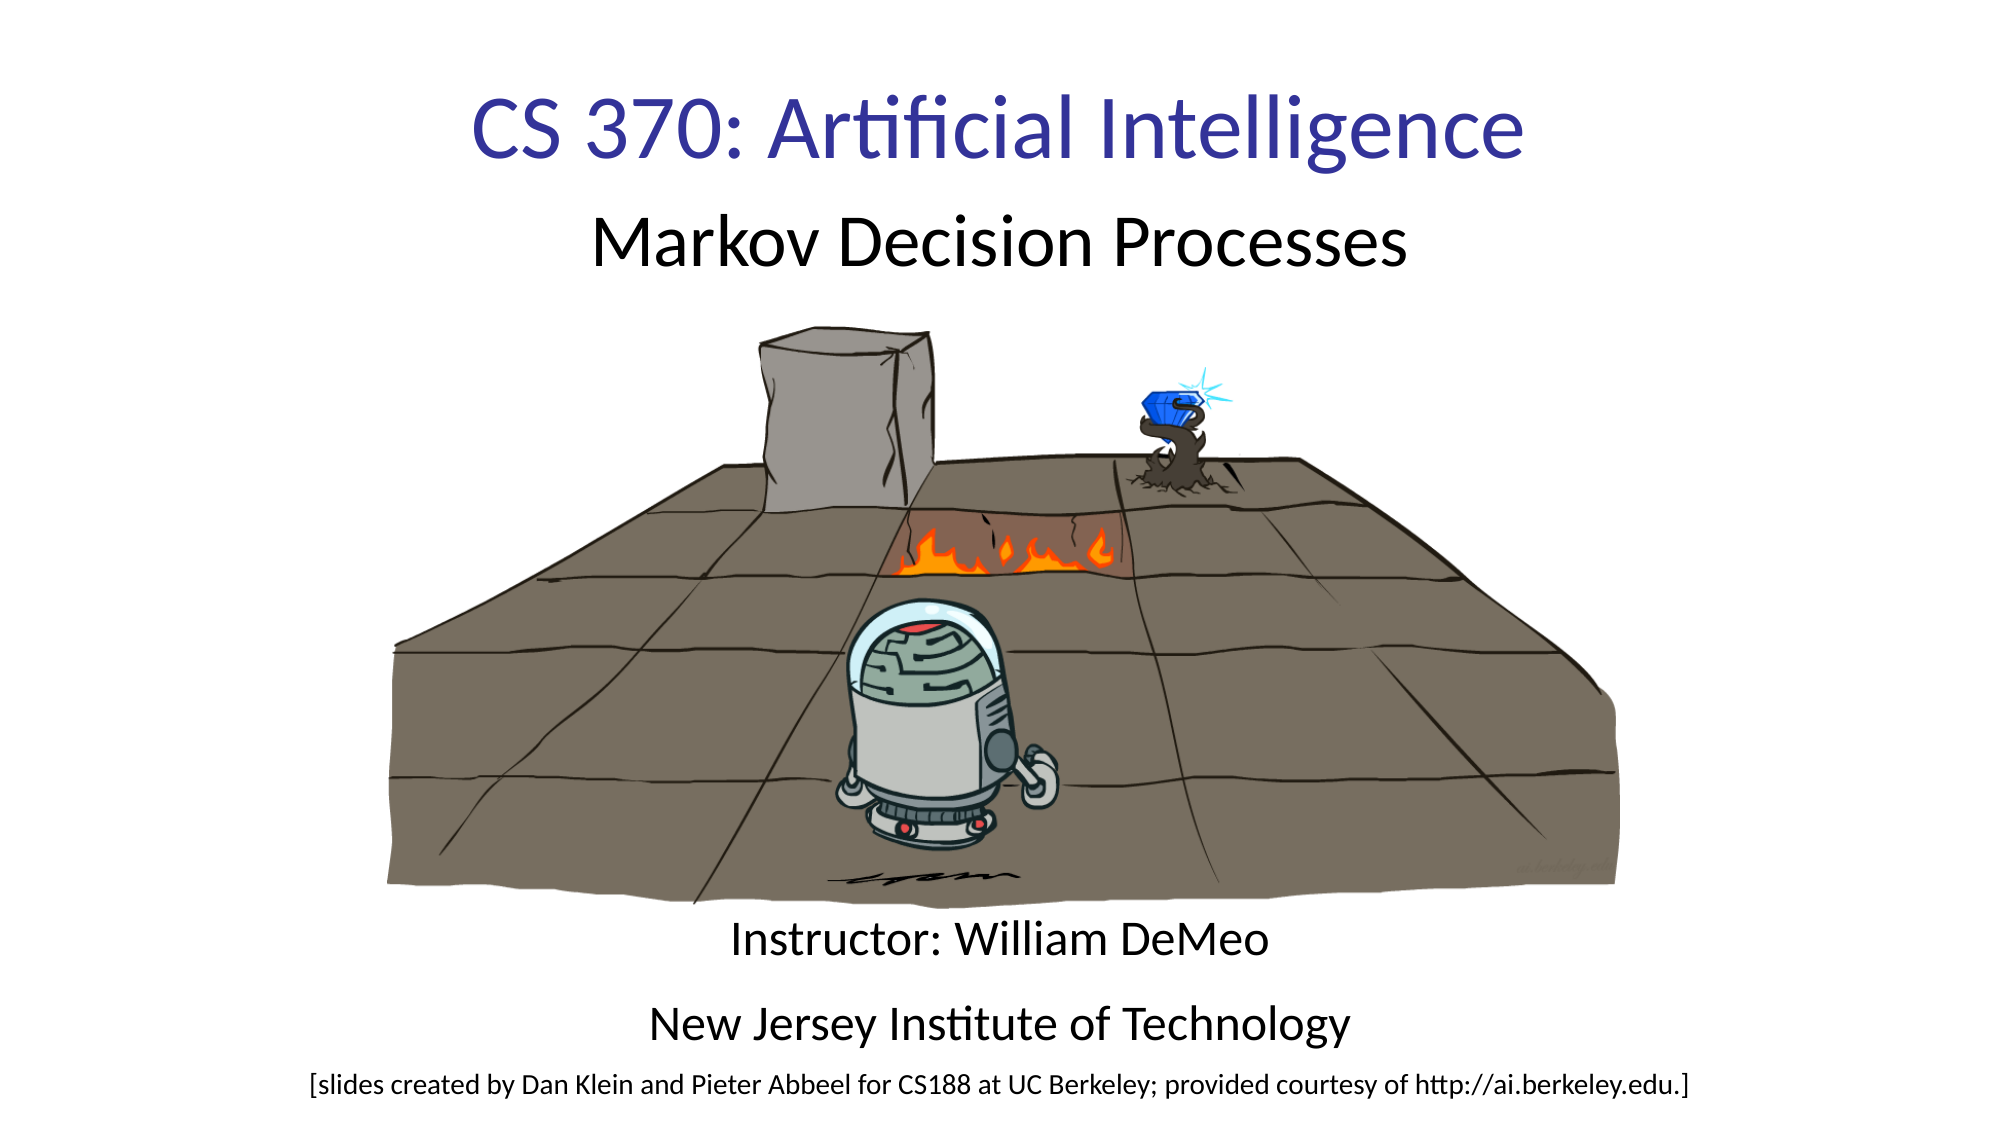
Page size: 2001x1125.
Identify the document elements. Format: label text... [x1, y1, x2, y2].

title CS 370: Artificial Intelligence [0, 45, 2000, 184]
subtitle Markov Decision Processes [0, 184, 2000, 435]
text_box Instructor: William DeMeo New Jersey Institute of Technology [slides created by Dan Klein and Pieter Abbeel for CS188 at UC Berkeley; provided courtesy of http://ai.berkeley.edu.] [0, 899, 2000, 1106]
picture [387, 253, 1620, 913]
